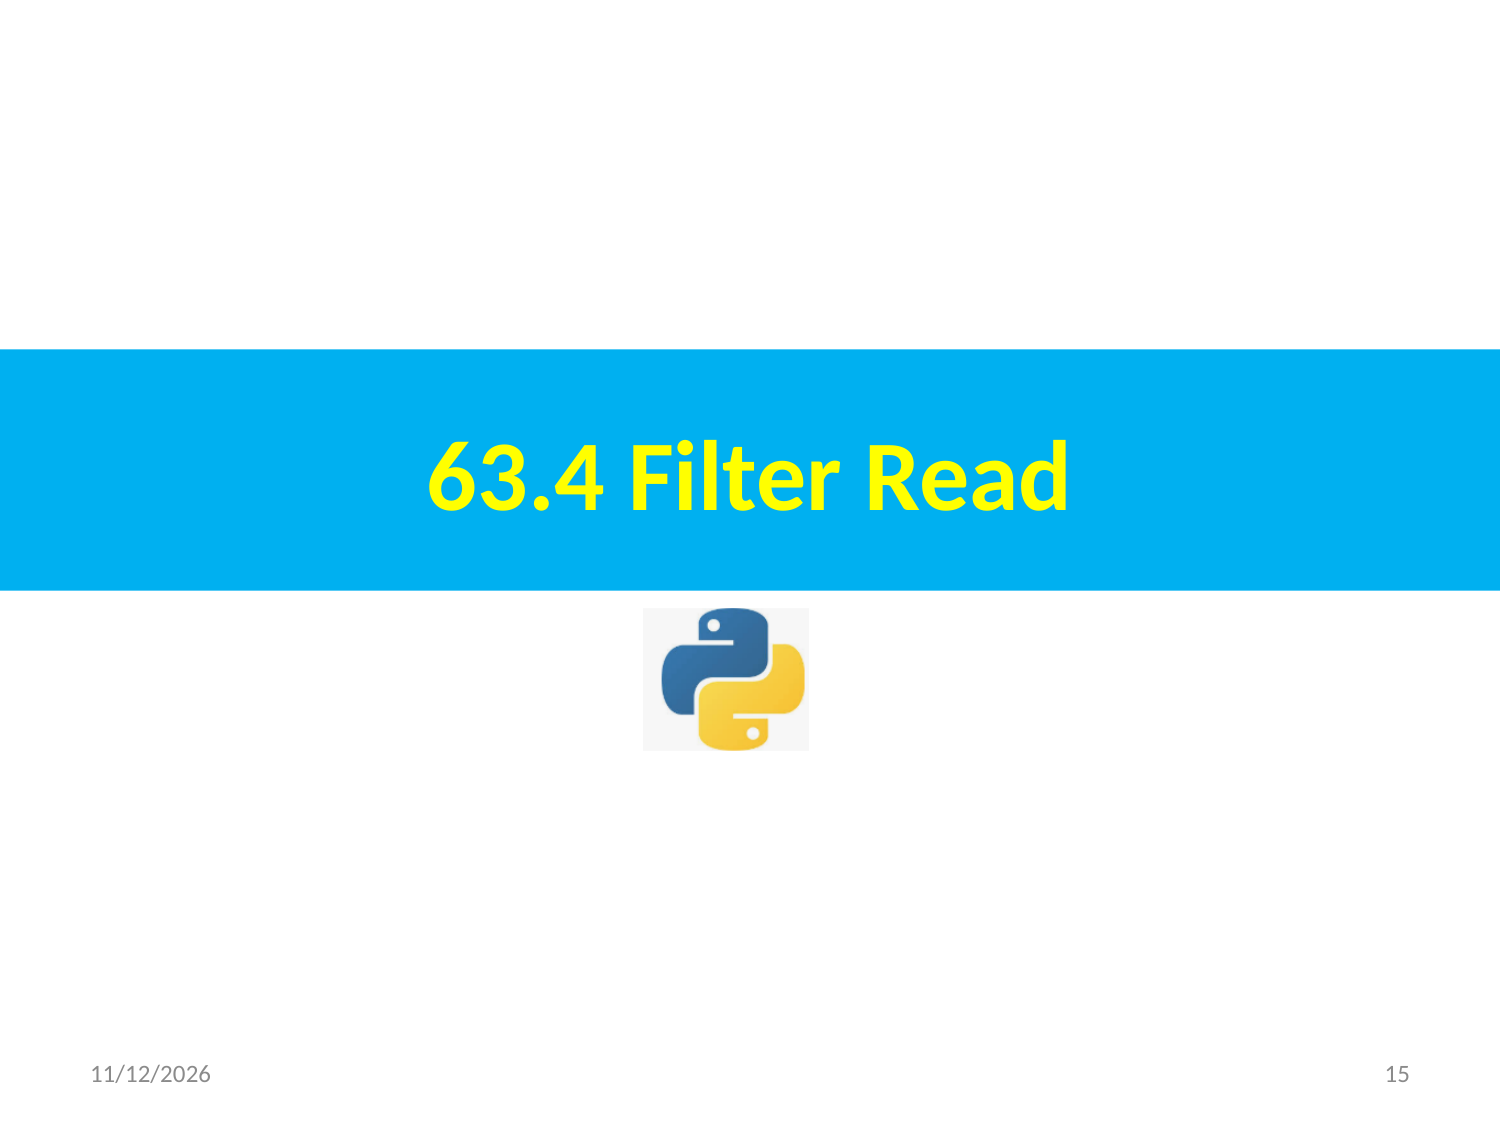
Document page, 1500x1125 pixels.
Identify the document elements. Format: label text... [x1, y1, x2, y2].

title 63.4 Filter Read [0, 349, 1500, 591]
picture [643, 606, 809, 752]
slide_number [75, 1042, 425, 1103]
slide_number 15 [1074, 1042, 1425, 1103]
